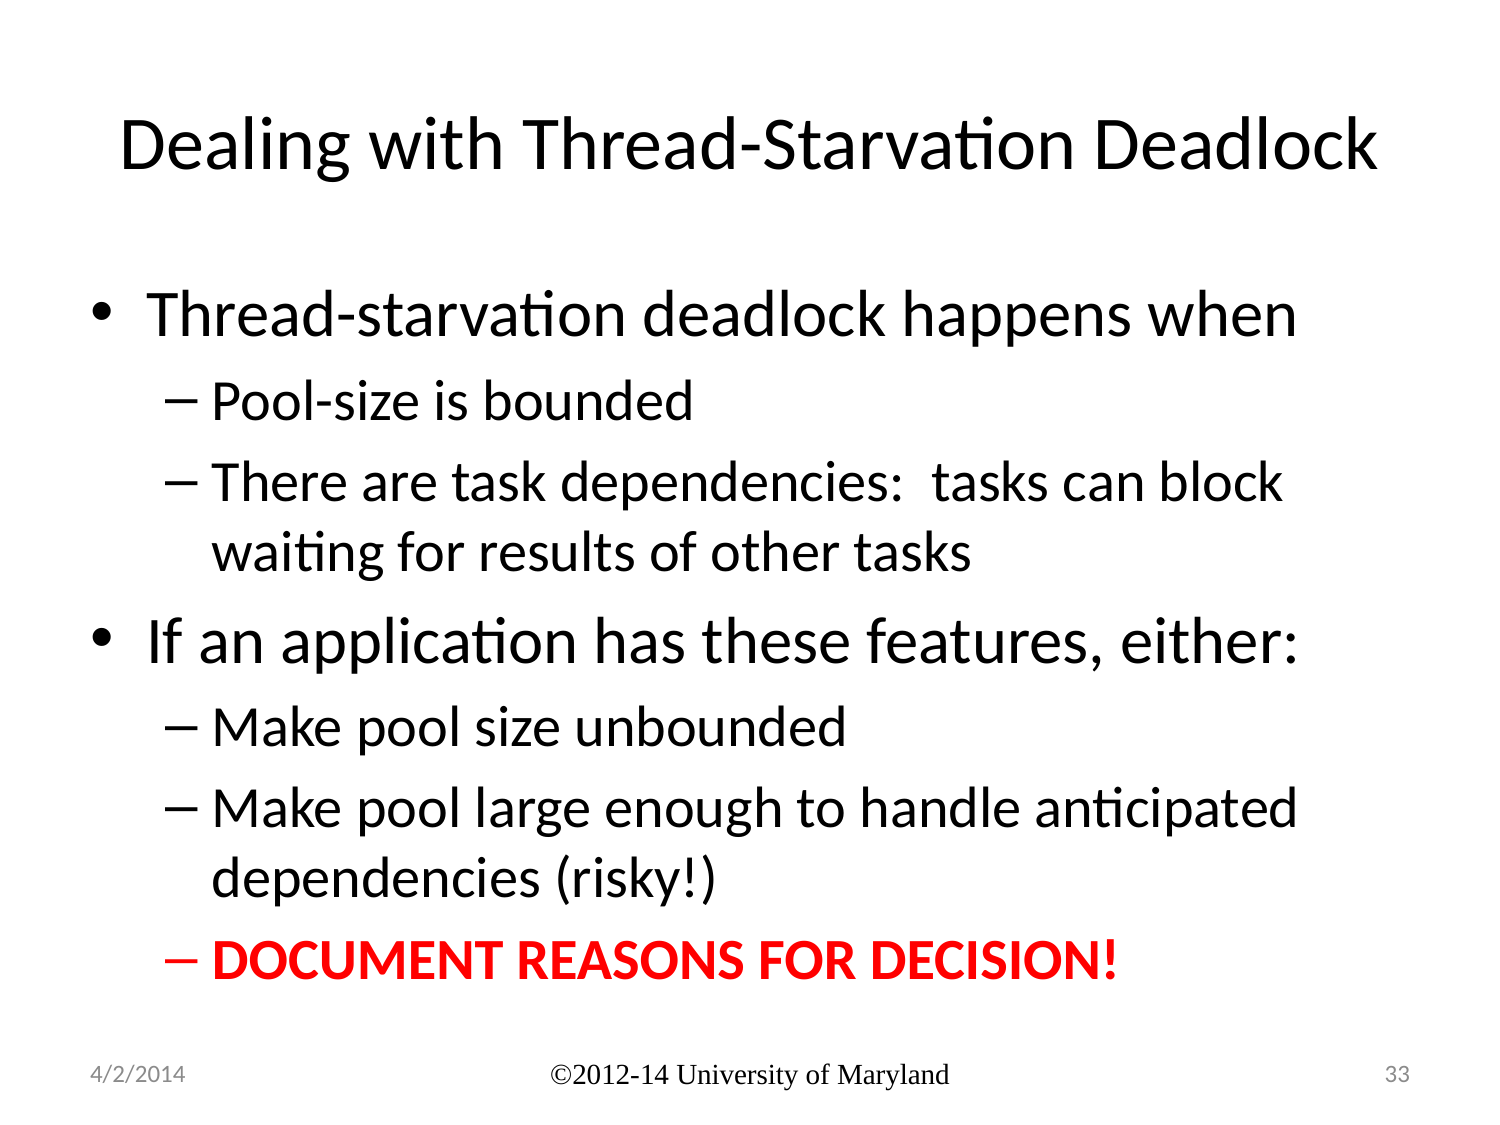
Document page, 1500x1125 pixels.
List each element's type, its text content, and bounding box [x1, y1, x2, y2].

slide_number 33 [1074, 1042, 1425, 1103]
footer ©2012-14 University of Maryland [512, 1042, 988, 1103]
list Thread-starvation deadlock happens when Pool-size is bounded There are task dependencies: tasks can block waiting for results of other tasks If an application has these features, either: Make pool size unbounded Make pool large enough to handle anticipated dependencies (risky!) DOCUMENT REASONS FOR DECISION! [75, 262, 1425, 1005]
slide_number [75, 1042, 425, 1103]
title Dealing with Thread-Starvation Deadlock [75, 45, 1425, 233]
